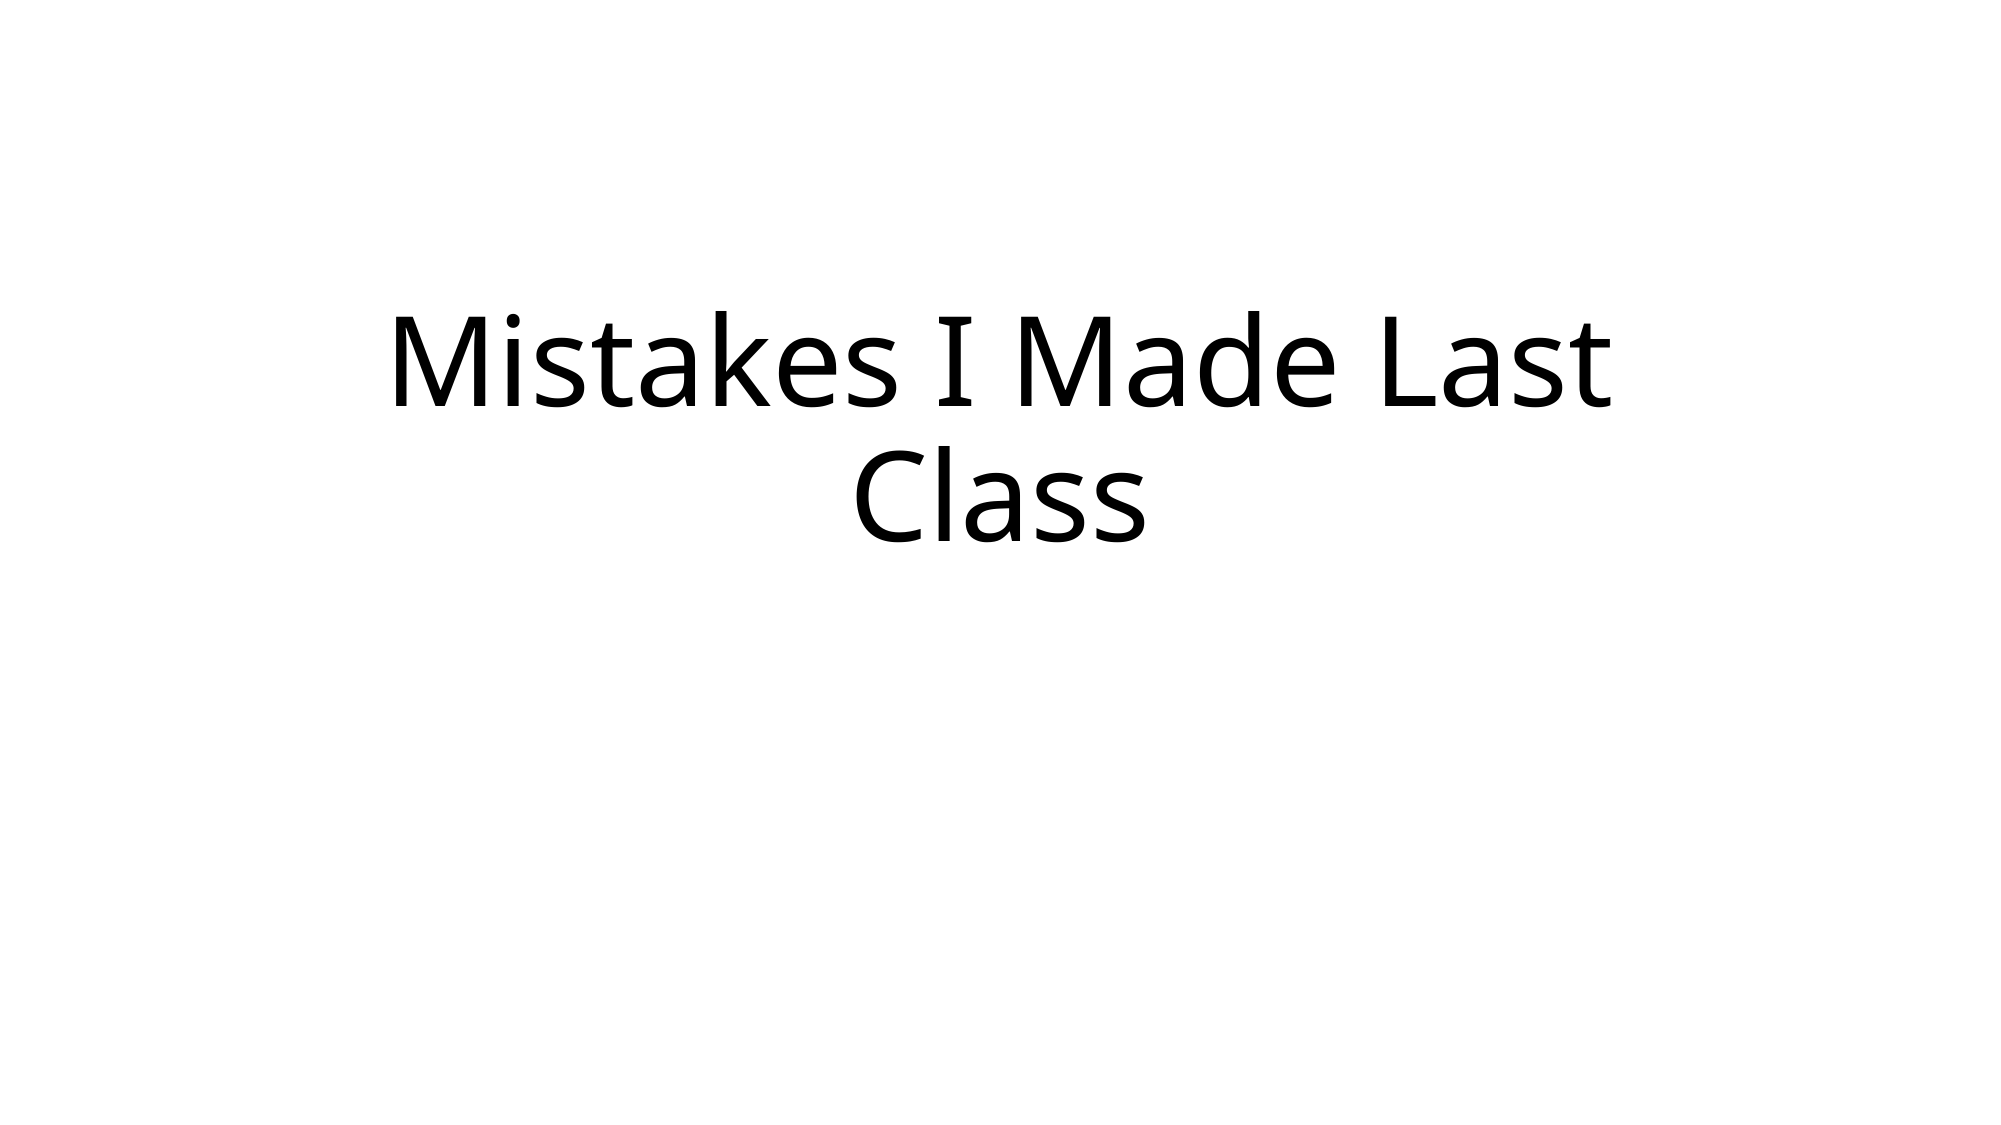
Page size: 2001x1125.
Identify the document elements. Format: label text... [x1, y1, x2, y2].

title Mistakes I Made Last Class [249, 184, 1750, 576]
